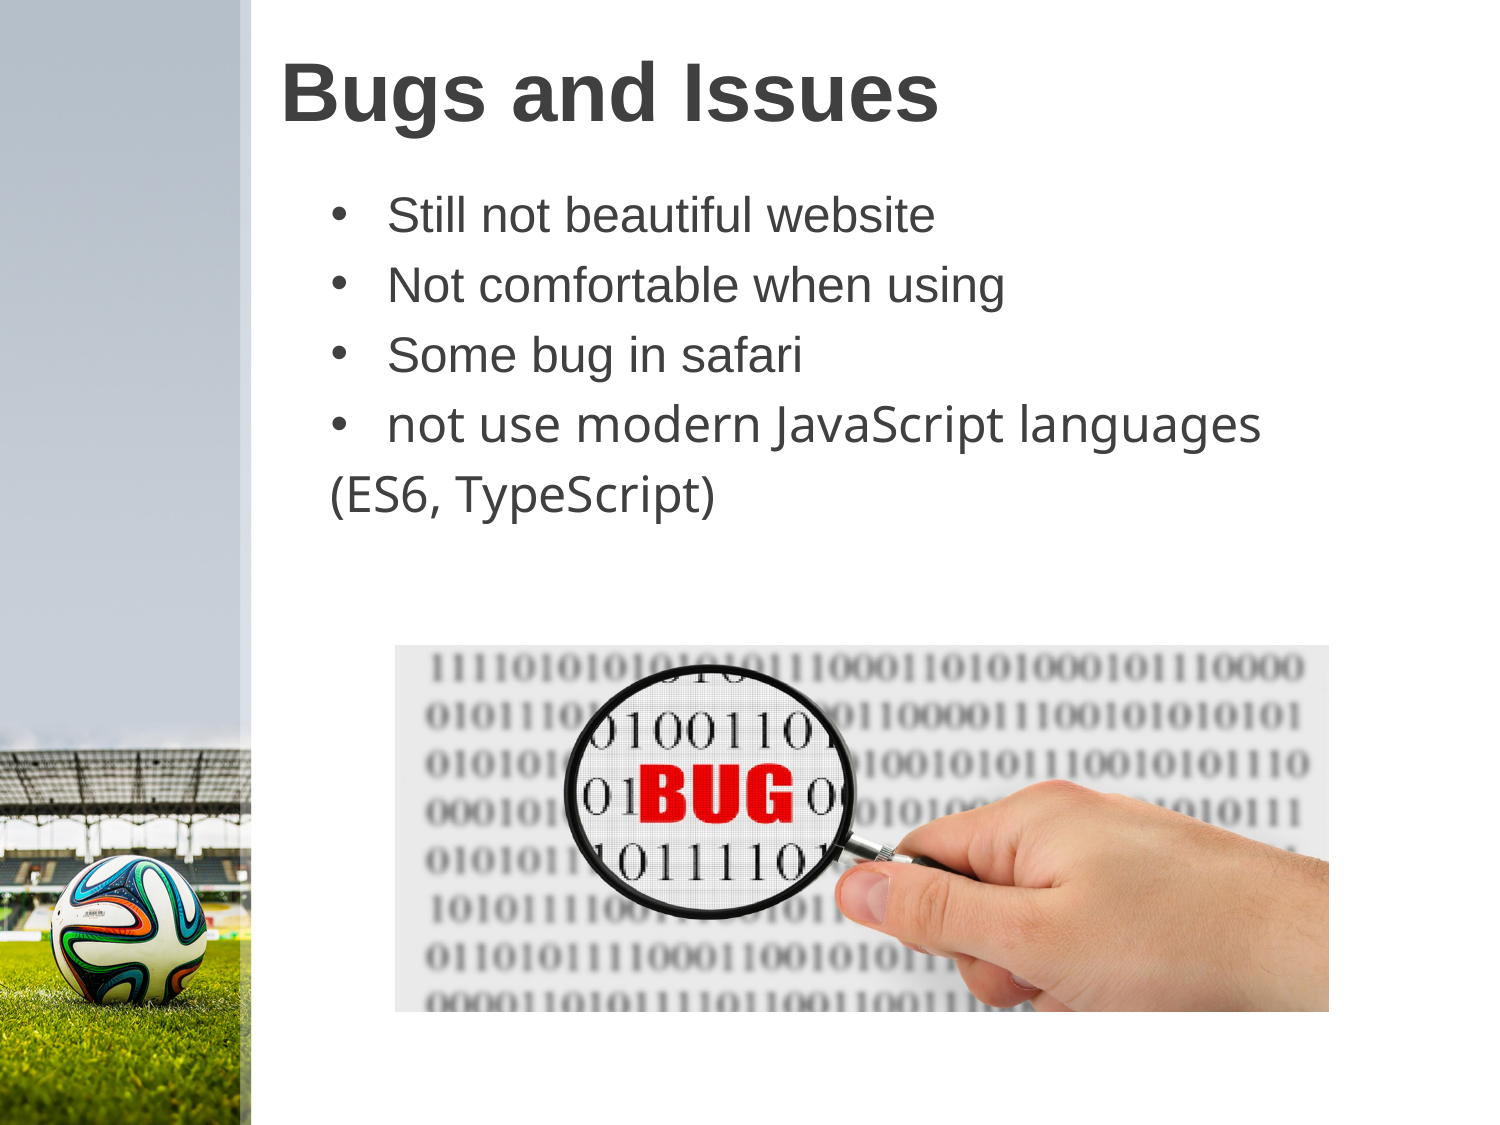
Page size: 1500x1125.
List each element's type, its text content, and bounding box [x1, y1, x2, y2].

picture [0, 0, 1500, 1125]
list Still not beautiful website Not comfortable when using Some bug in safari not use modern JavaScript languages (ES6, TypeScript) [265, 175, 1427, 551]
title Bugs and Issues [265, 0, 1500, 176]
